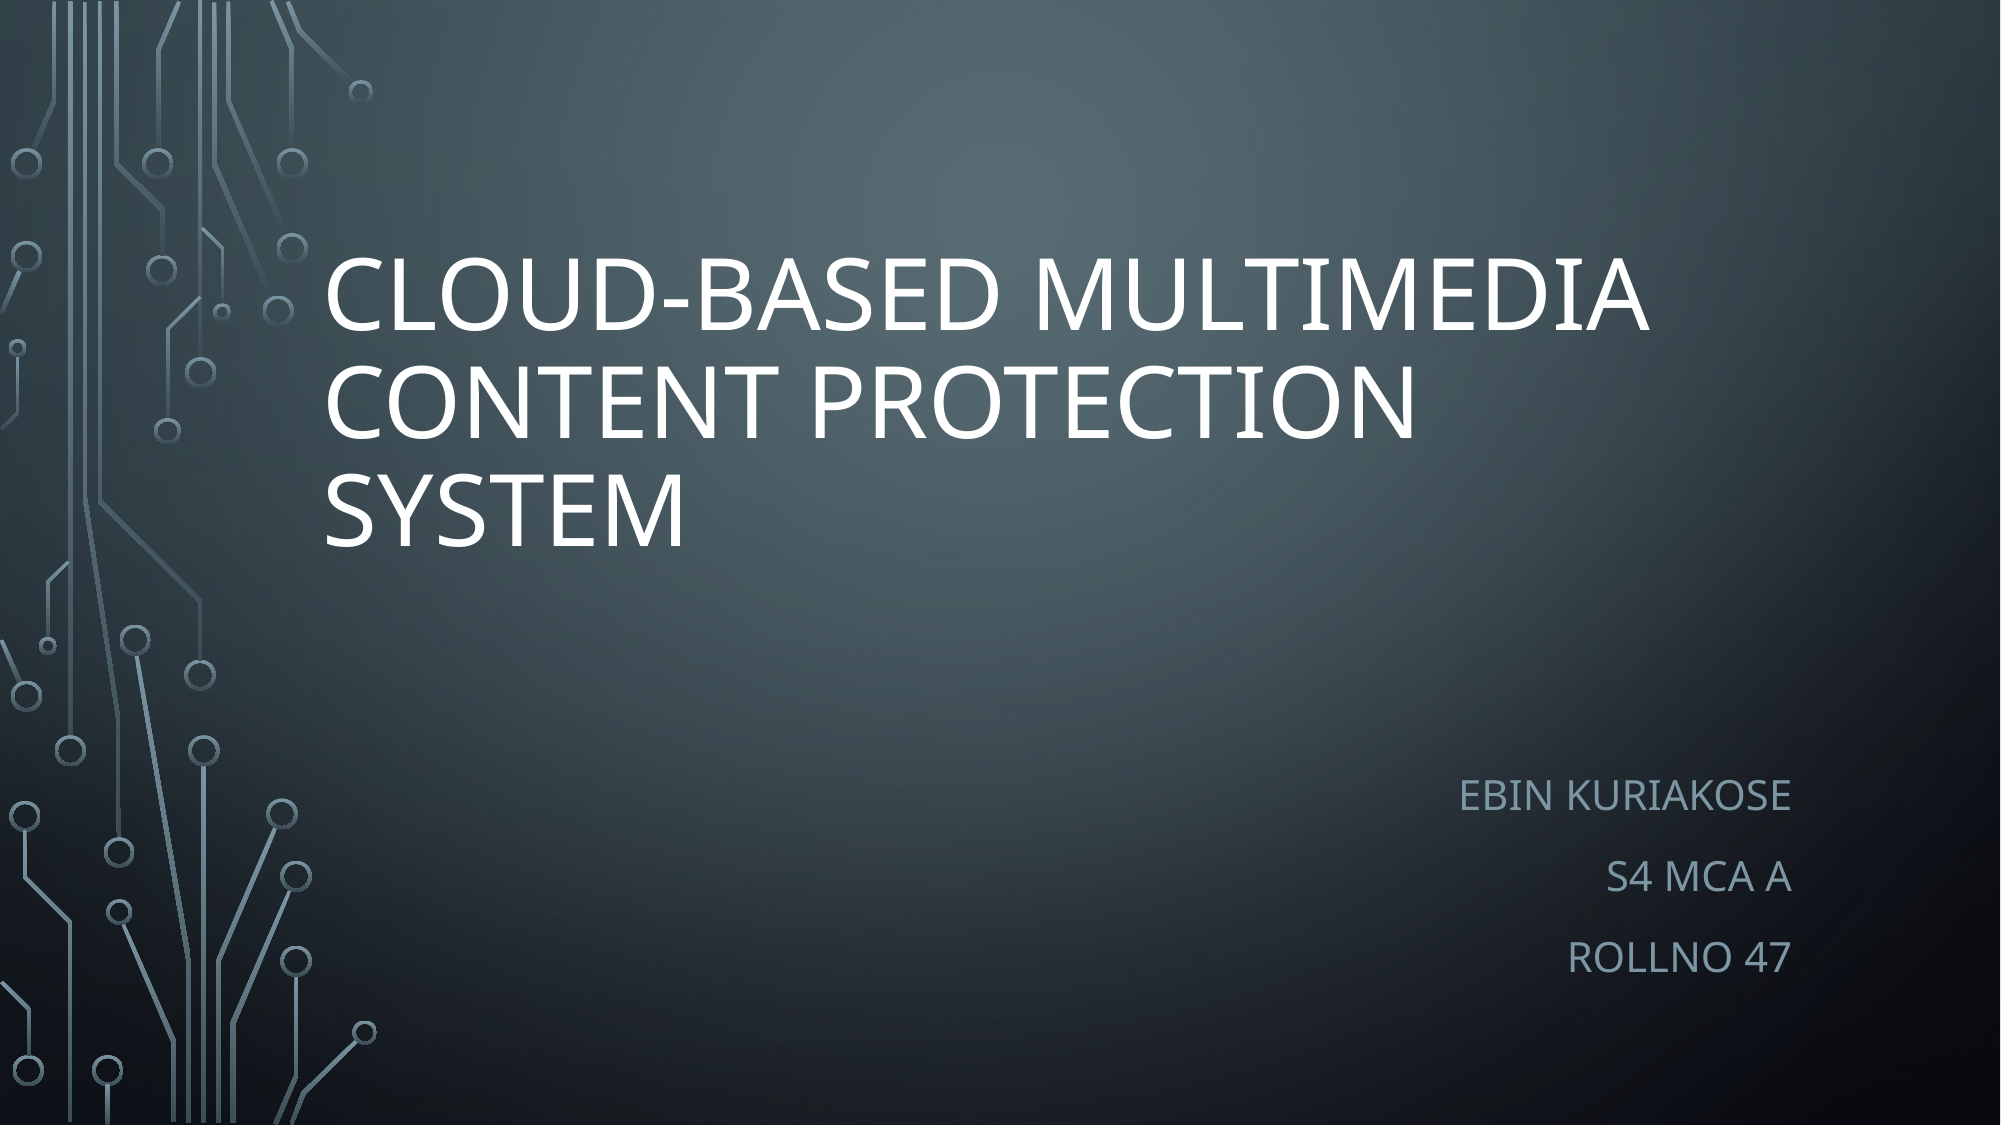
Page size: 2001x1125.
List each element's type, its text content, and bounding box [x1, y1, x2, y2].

subtitle Ebin Kuriakose S4 mca a Rollno 47 [365, 751, 1808, 1023]
title Cloud-based Multimedia Content Protection System [307, 184, 1750, 576]
